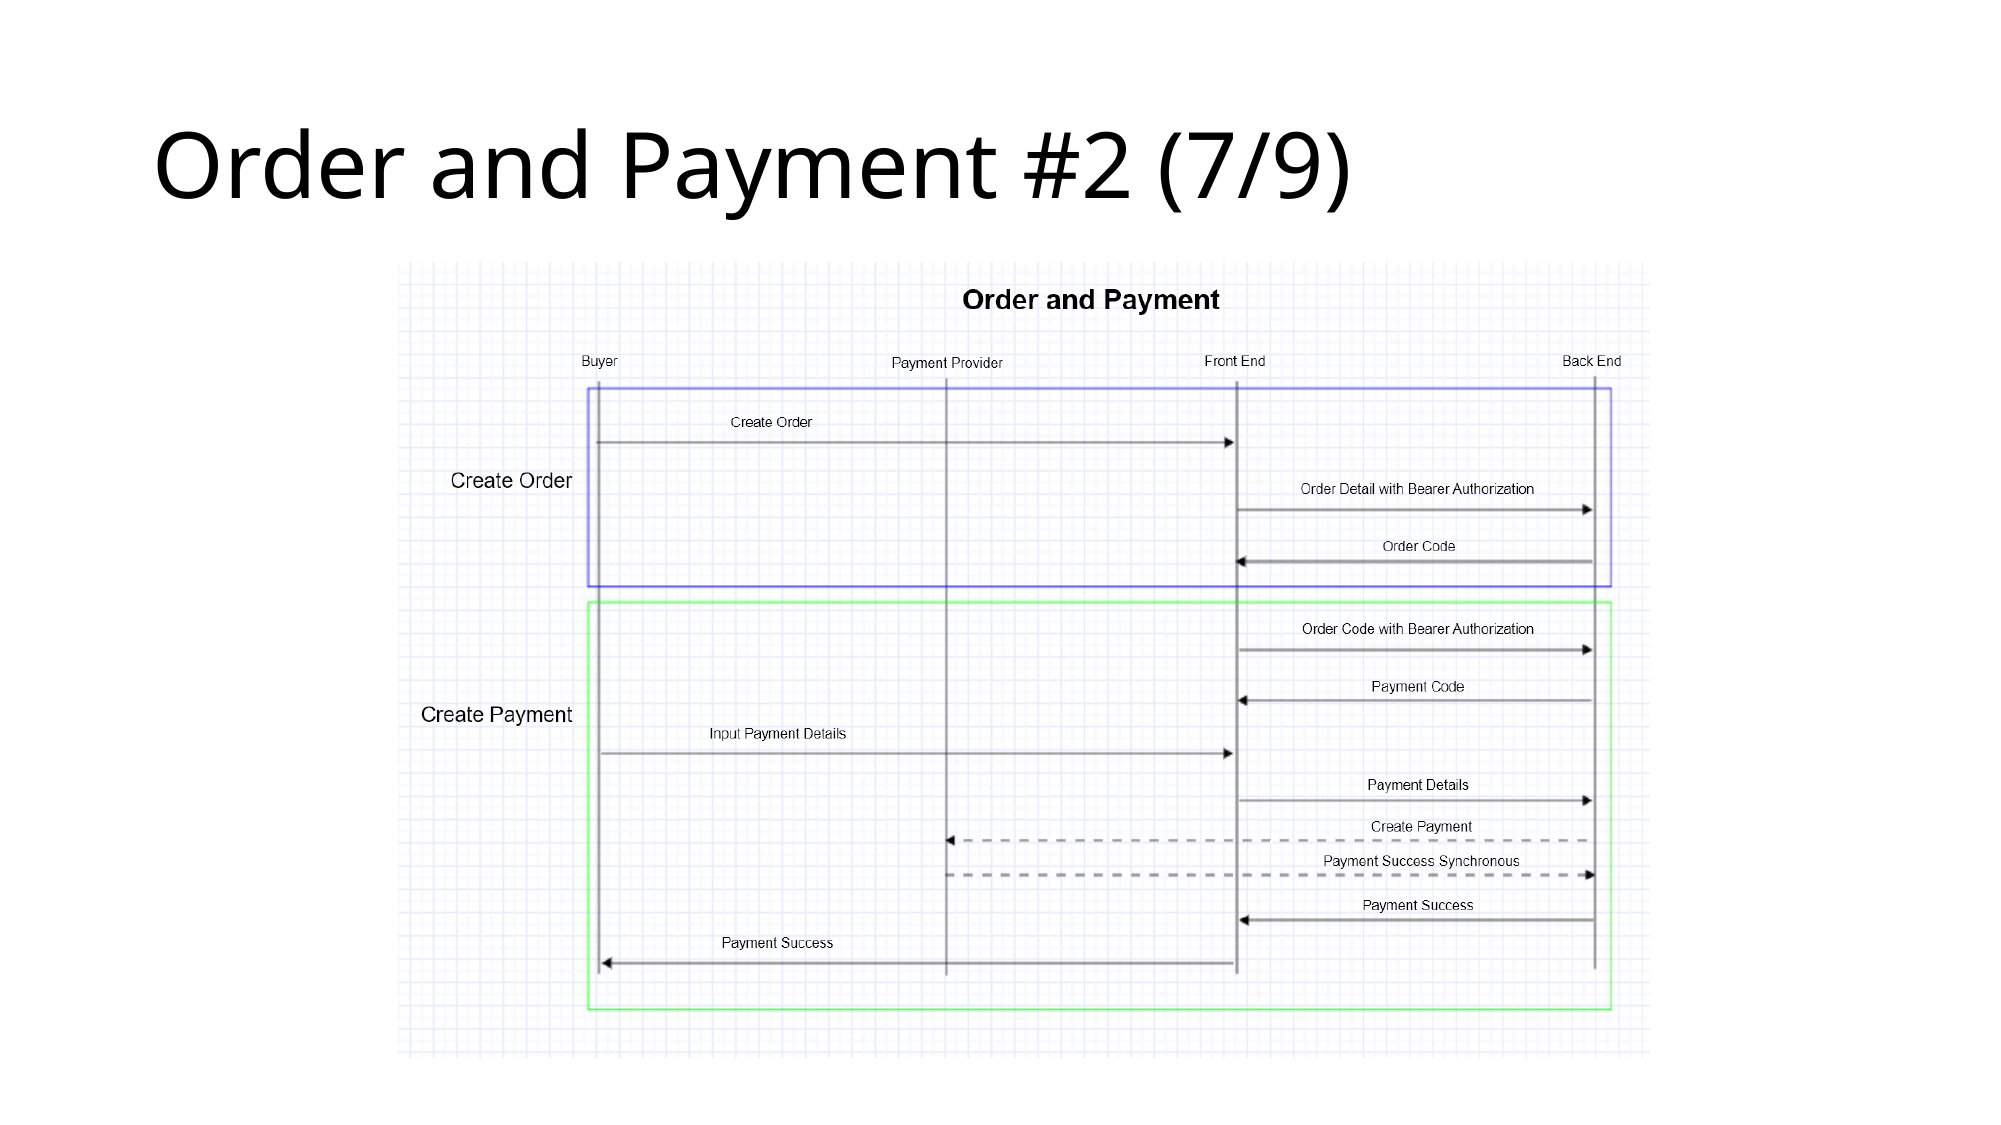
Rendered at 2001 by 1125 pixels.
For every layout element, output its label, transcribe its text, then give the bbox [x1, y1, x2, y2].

title Order and Payment #2 (7/9) [137, 59, 1863, 278]
picture [398, 262, 1650, 1058]
